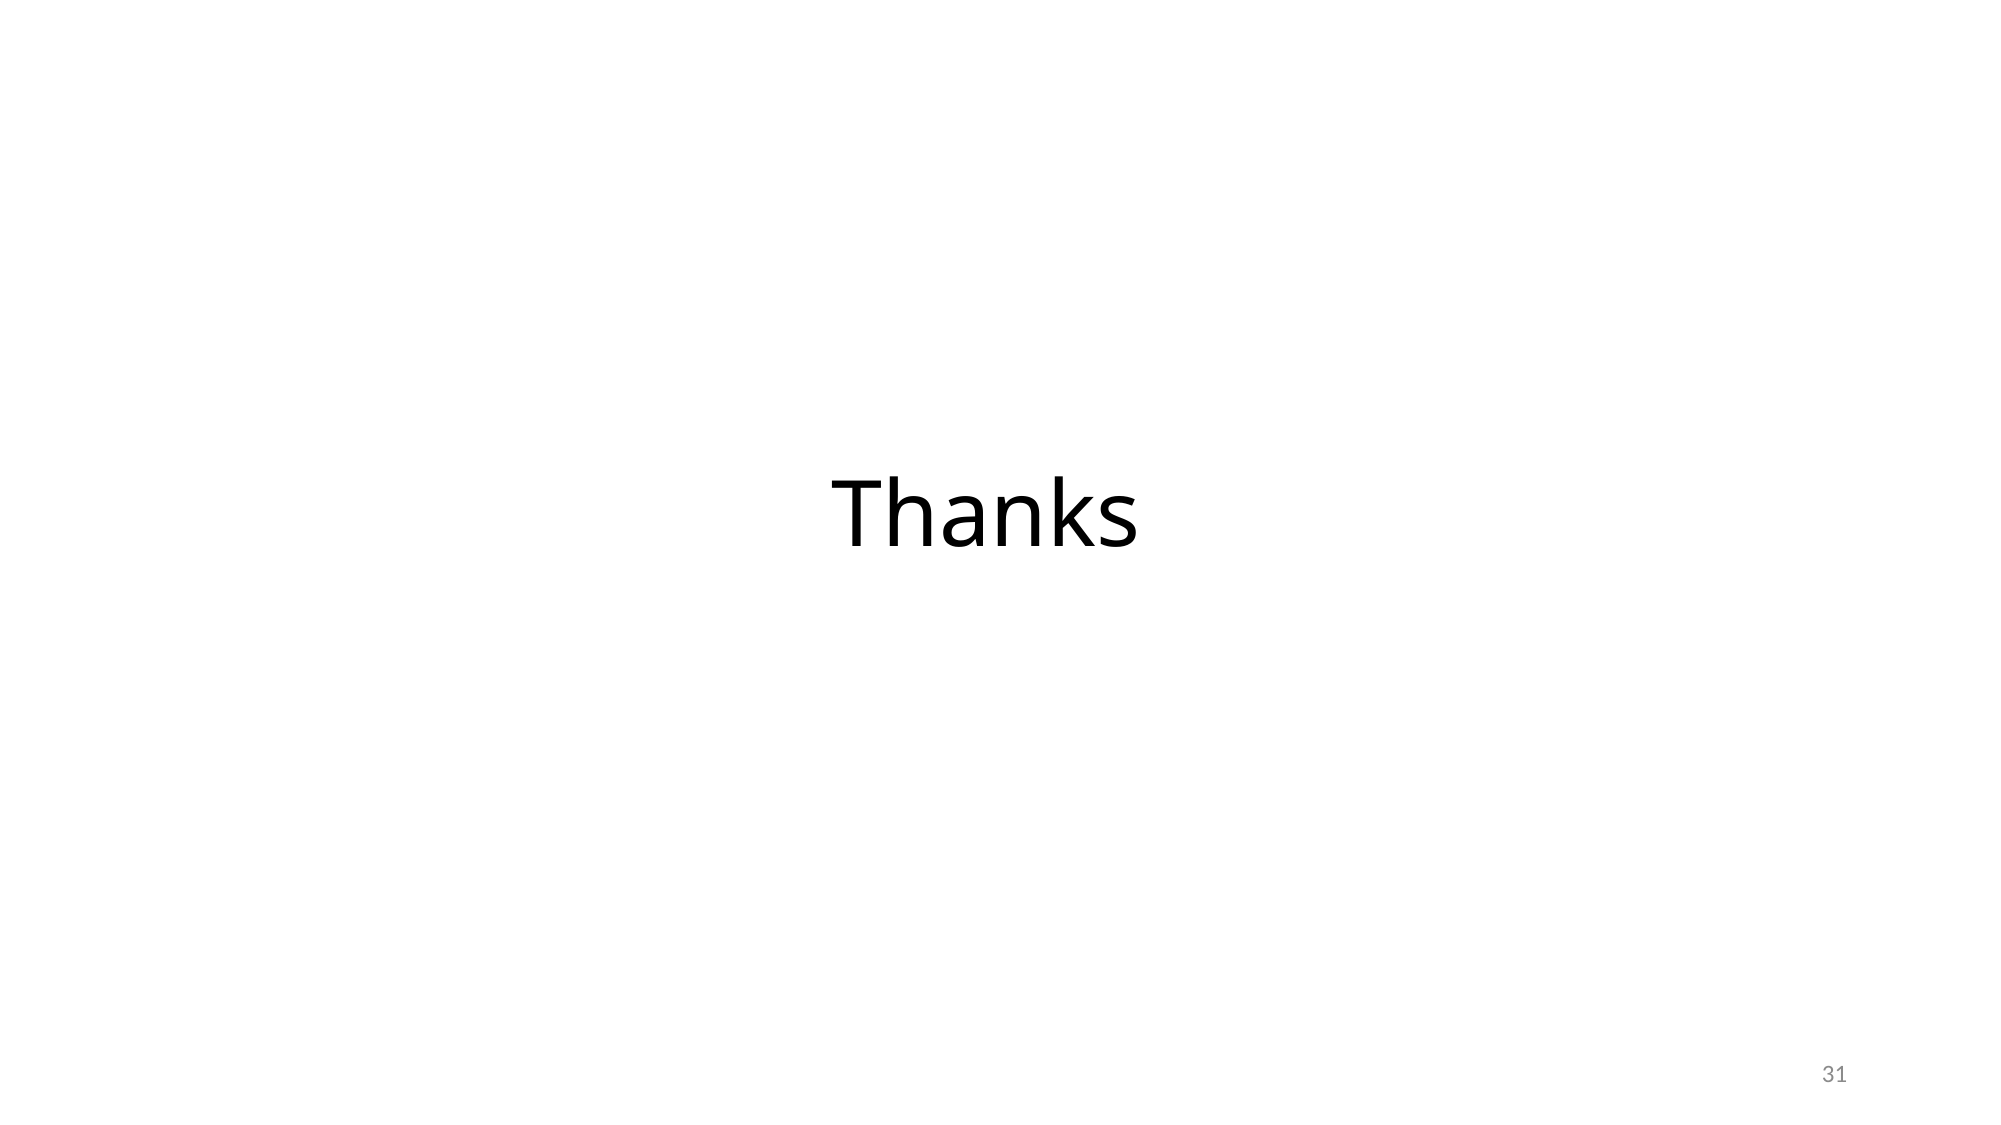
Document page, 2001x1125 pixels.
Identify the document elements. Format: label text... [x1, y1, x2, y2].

title Thanks [123, 408, 1849, 626]
slide_number 31 [1412, 1042, 1863, 1103]
